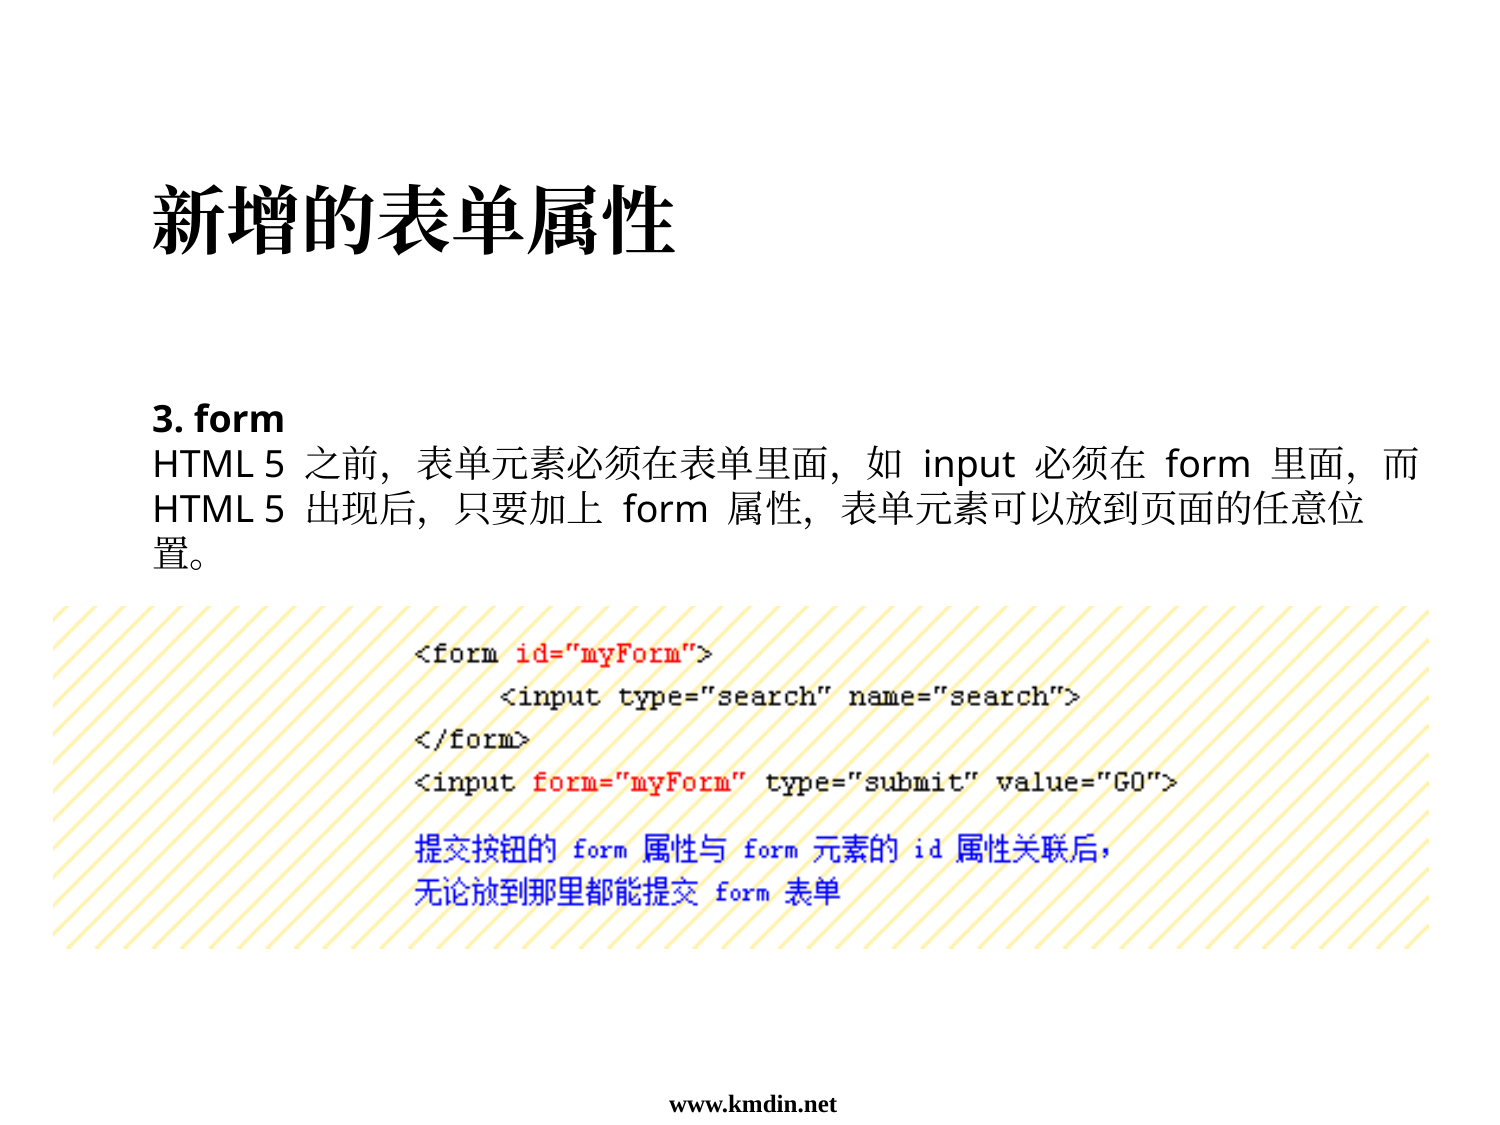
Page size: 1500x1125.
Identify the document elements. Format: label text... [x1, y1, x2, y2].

text_box 3. form HTML 5 之前，表单元素必须在表单里面，如 input 必须在 form 里面，而 HTML 5 出现后，只要加上 form 属性，表单元素可以放到页面的任意位置。 [137, 387, 1447, 999]
picture [53, 606, 1430, 949]
text_box 新增的表单属性 [124, 124, 1426, 313]
